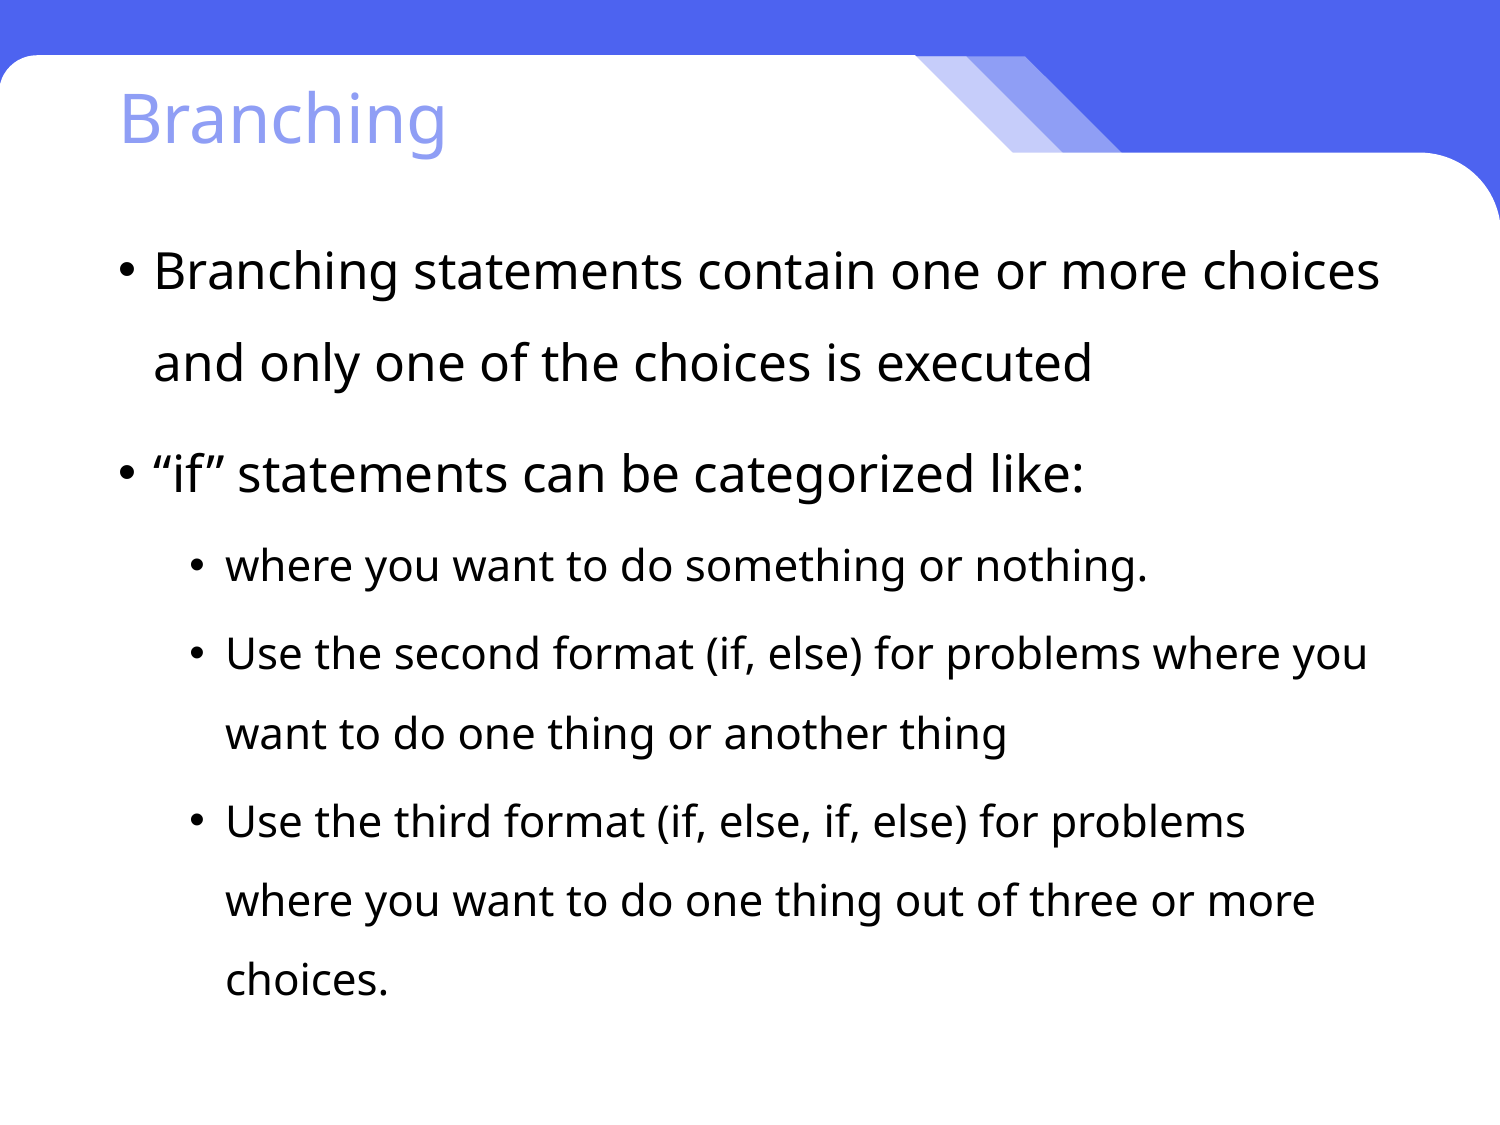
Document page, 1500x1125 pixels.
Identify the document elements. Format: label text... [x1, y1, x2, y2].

list Branching statements contain one or more choices and only one of the choices is executed “if” statements can be categorized like: where you want to do something or nothing. Use the second format (if, else) for problems where you want to do one thing or another thing Use the third format (if, else, if, else) for problems where you want to do one thing out of three or more choices. [103, 200, 1397, 1014]
title Branching [103, 76, 932, 167]
